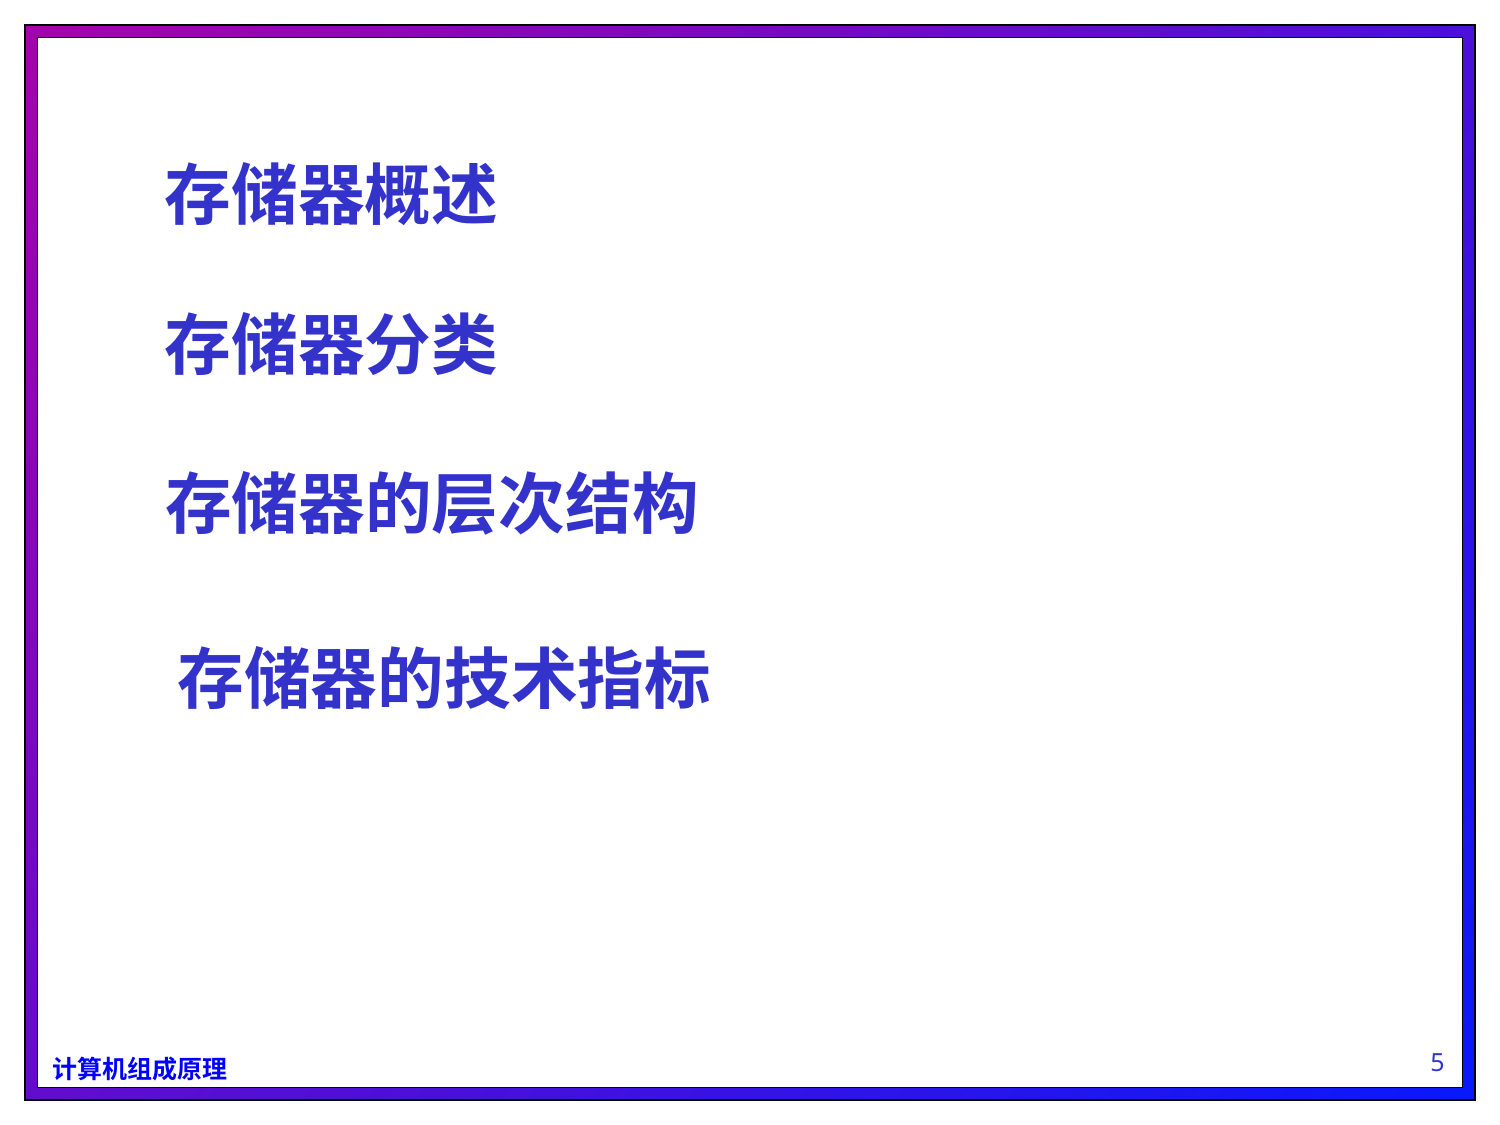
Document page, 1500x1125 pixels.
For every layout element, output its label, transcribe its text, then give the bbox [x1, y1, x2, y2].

text_box 存储器概述 [149, 162, 1009, 235]
text_box 存储器的技术指标 [162, 629, 1151, 725]
text_box 存储器的层次结构 [150, 454, 1138, 550]
text_box 存储器分类 [149, 312, 1009, 385]
